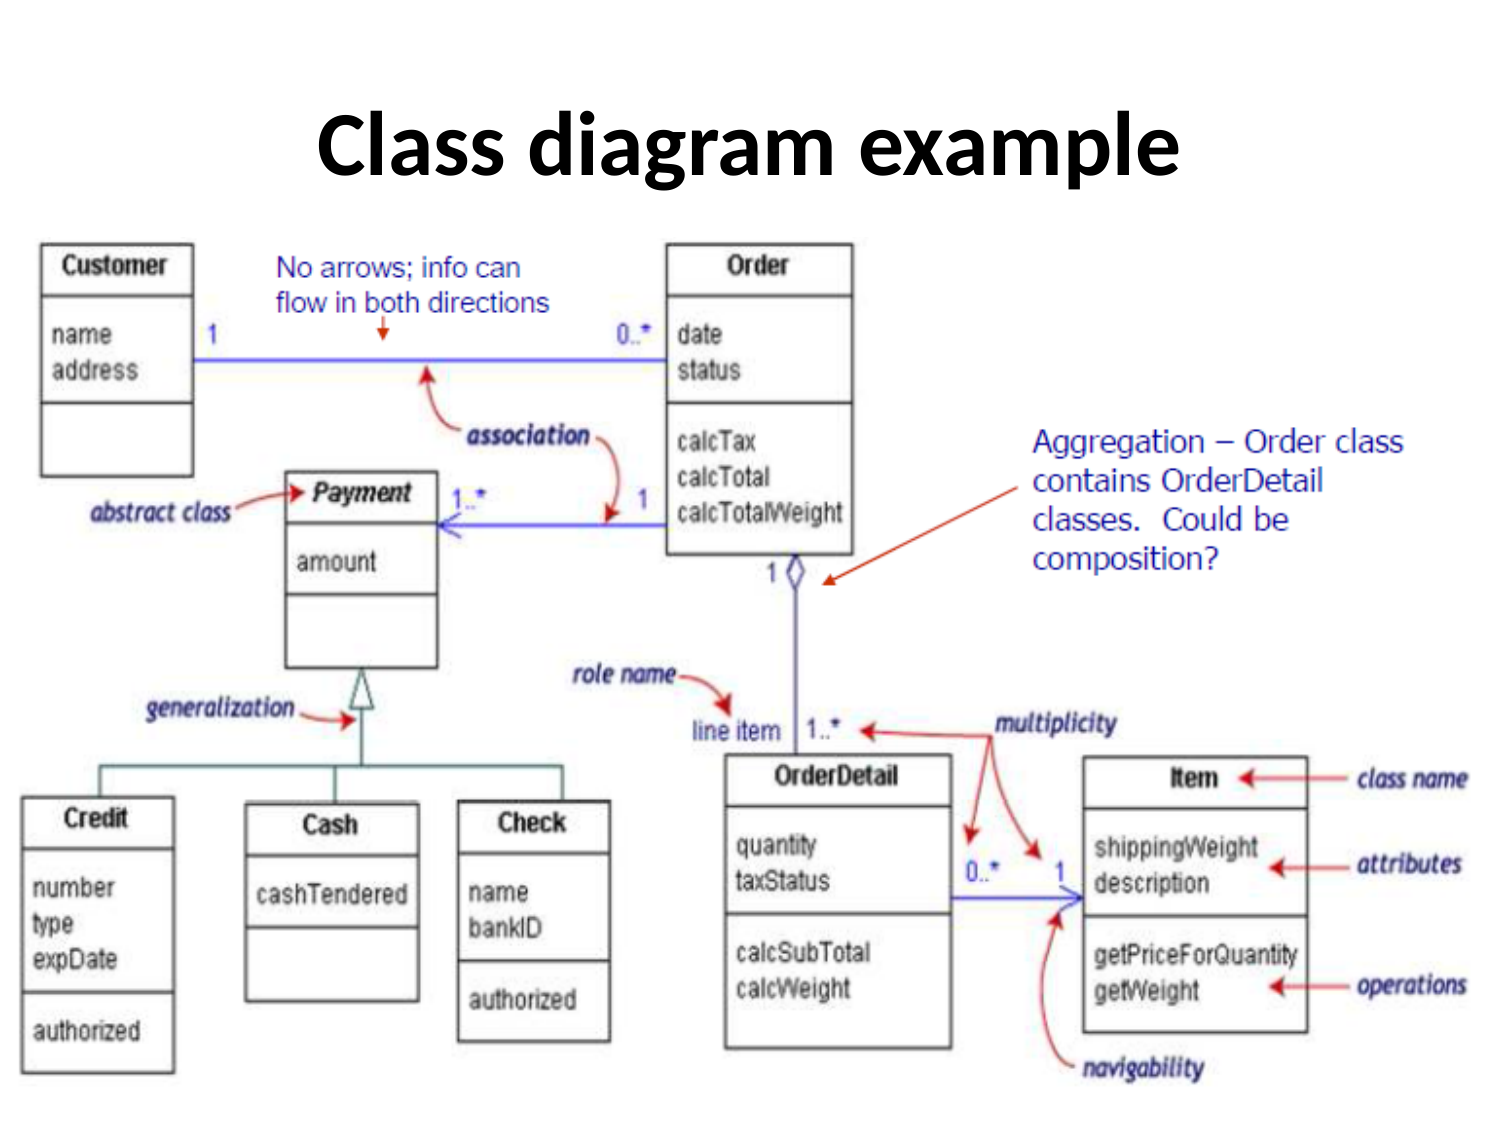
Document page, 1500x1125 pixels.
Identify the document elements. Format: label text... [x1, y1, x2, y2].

title Class diagram example [75, 45, 1425, 233]
picture [12, 237, 1488, 1106]
